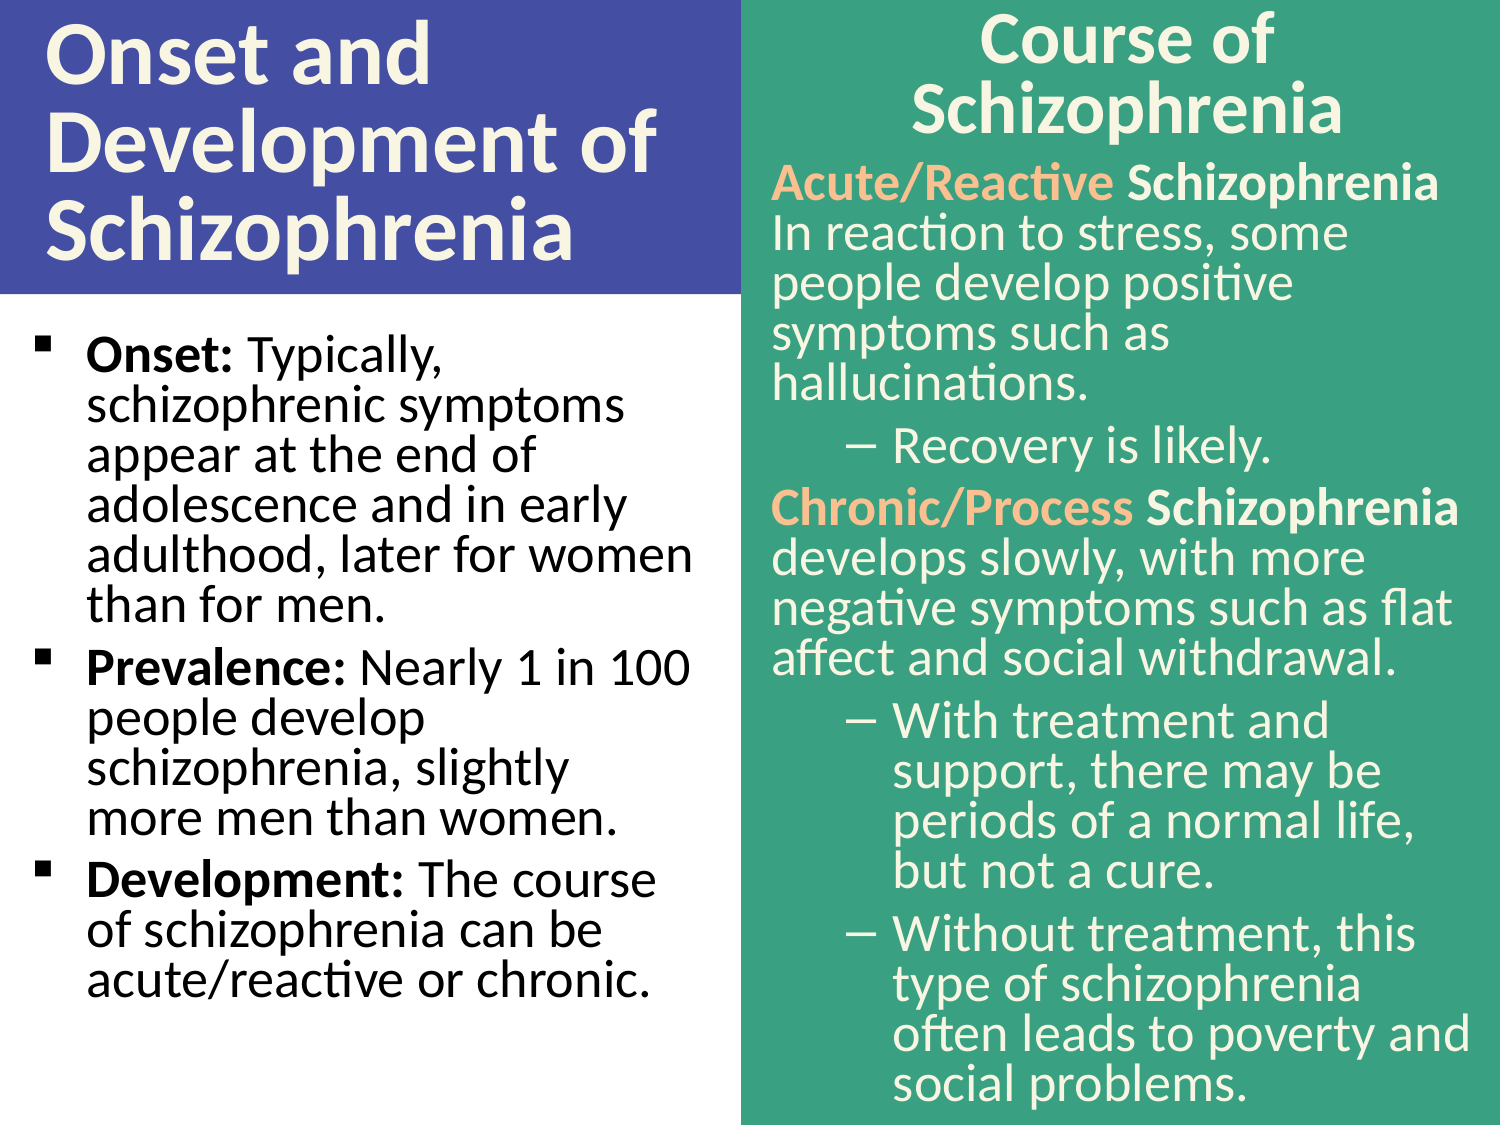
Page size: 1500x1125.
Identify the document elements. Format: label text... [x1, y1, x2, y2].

list Onset: Typically, schizophrenic symptoms appear at the end of adolescence and in early adulthood, later for women than for men. Prevalence: Nearly 1 in 100 people develop schizophrenia, slightly more men than women. Development: The course of schizophrenia can be acute/reactive or chronic. [15, 325, 711, 640]
text_box Course of Schizophrenia Acute/Reactive Schizophrenia In reaction to stress, some people develop positive symptoms such as hallucinations. Recovery is likely. Chronic/Process Schizophrenia develops slowly, with more negative symptoms such as flat affect and social withdrawal. With treatment and support, there may be periods of a normal life, but not a cure. Without treatment, this type of schizophrenia often leads to poverty and social problems. [741, 0, 1500, 1125]
title Onset and Development of Schizophrenia [0, 0, 741, 295]
